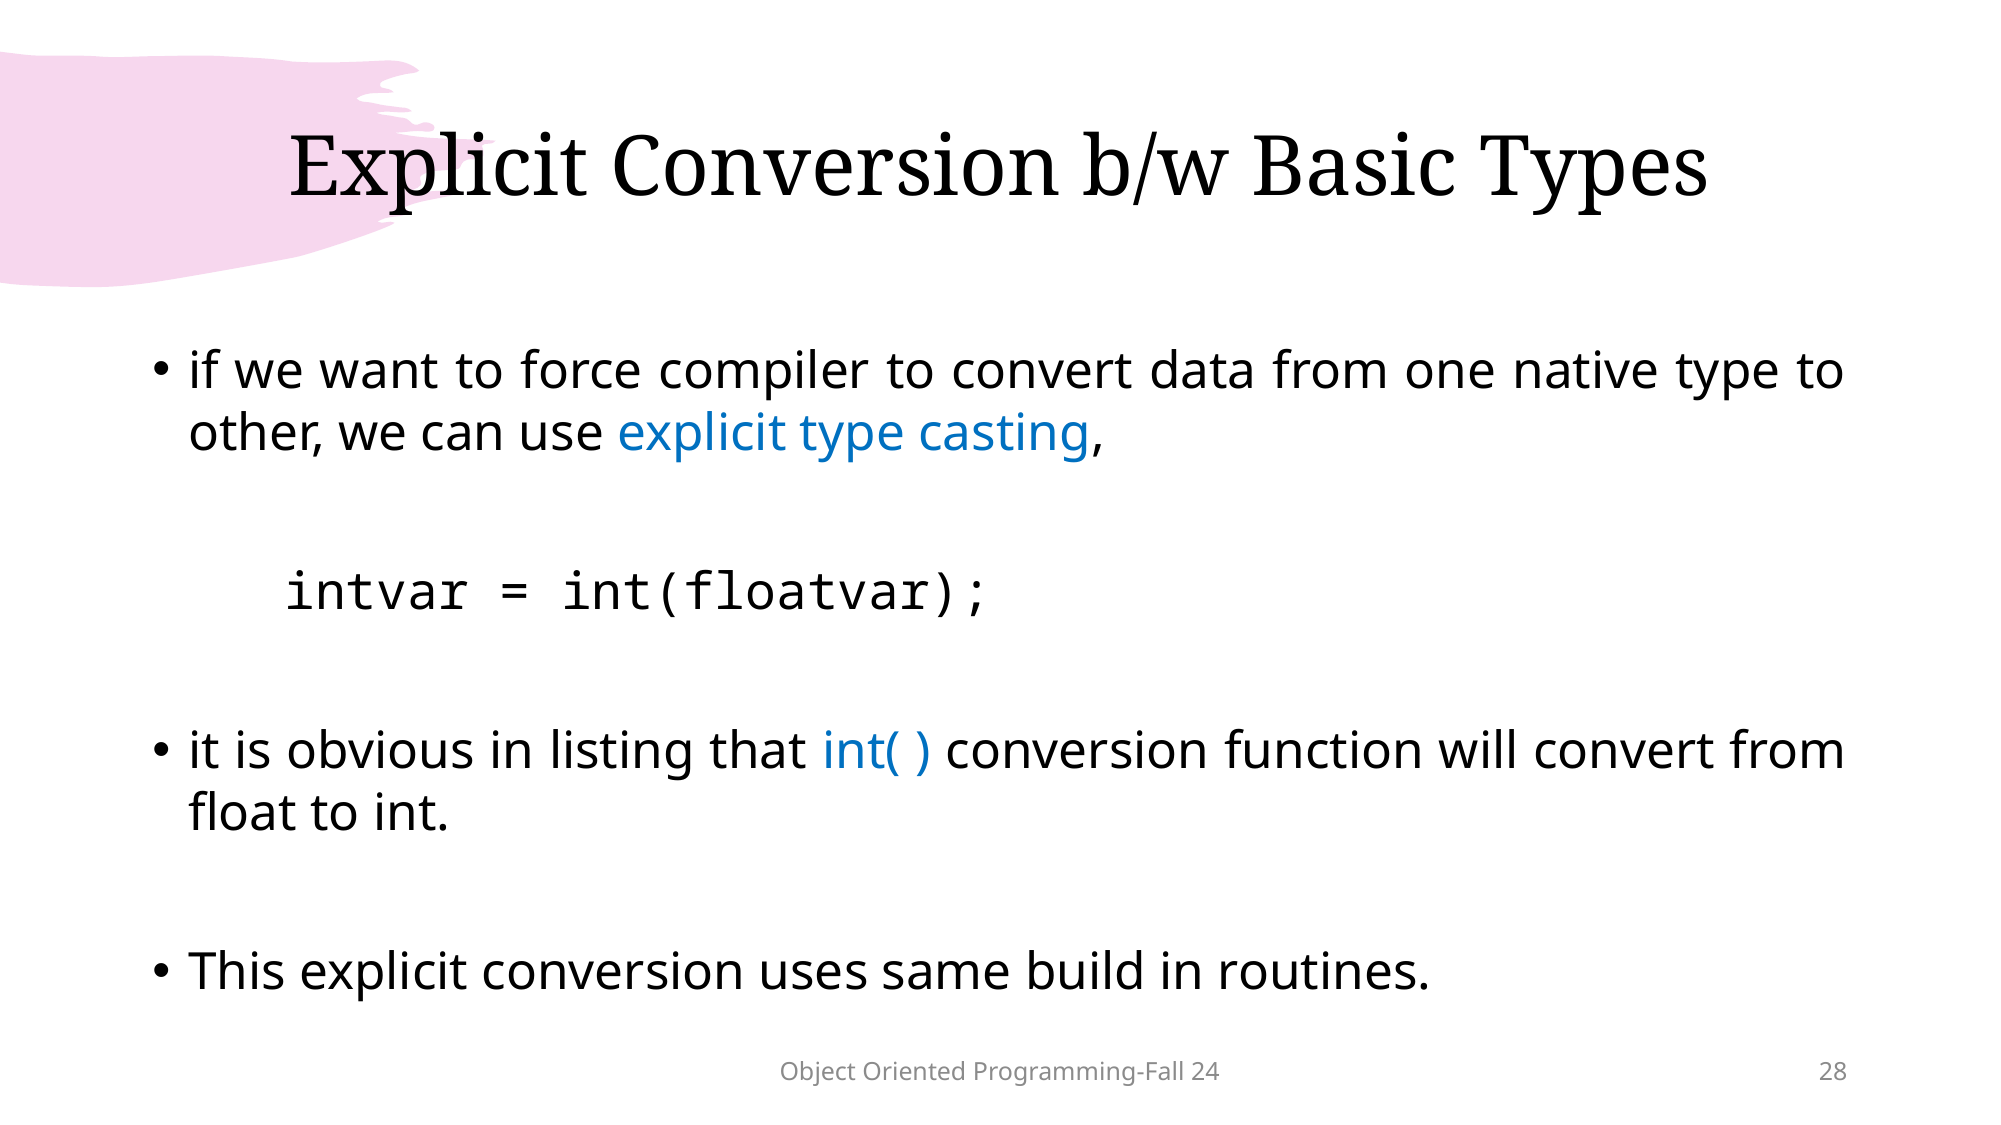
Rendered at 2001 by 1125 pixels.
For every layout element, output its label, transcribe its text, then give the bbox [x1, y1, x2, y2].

footer Object Oriented Programming-Fall 24 [662, 1042, 1338, 1103]
slide_number 28 [1412, 1042, 1863, 1103]
list if we want to force compiler to convert data from one native type to other, we can use explicit type casting, intvar = int(floatvar); it is obvious in listing that int( ) conversion function will convert from float to int. This explicit conversion uses same build in routines. [137, 329, 1863, 1013]
title Explicit Conversion b/w Basic Types [137, 59, 1863, 278]
